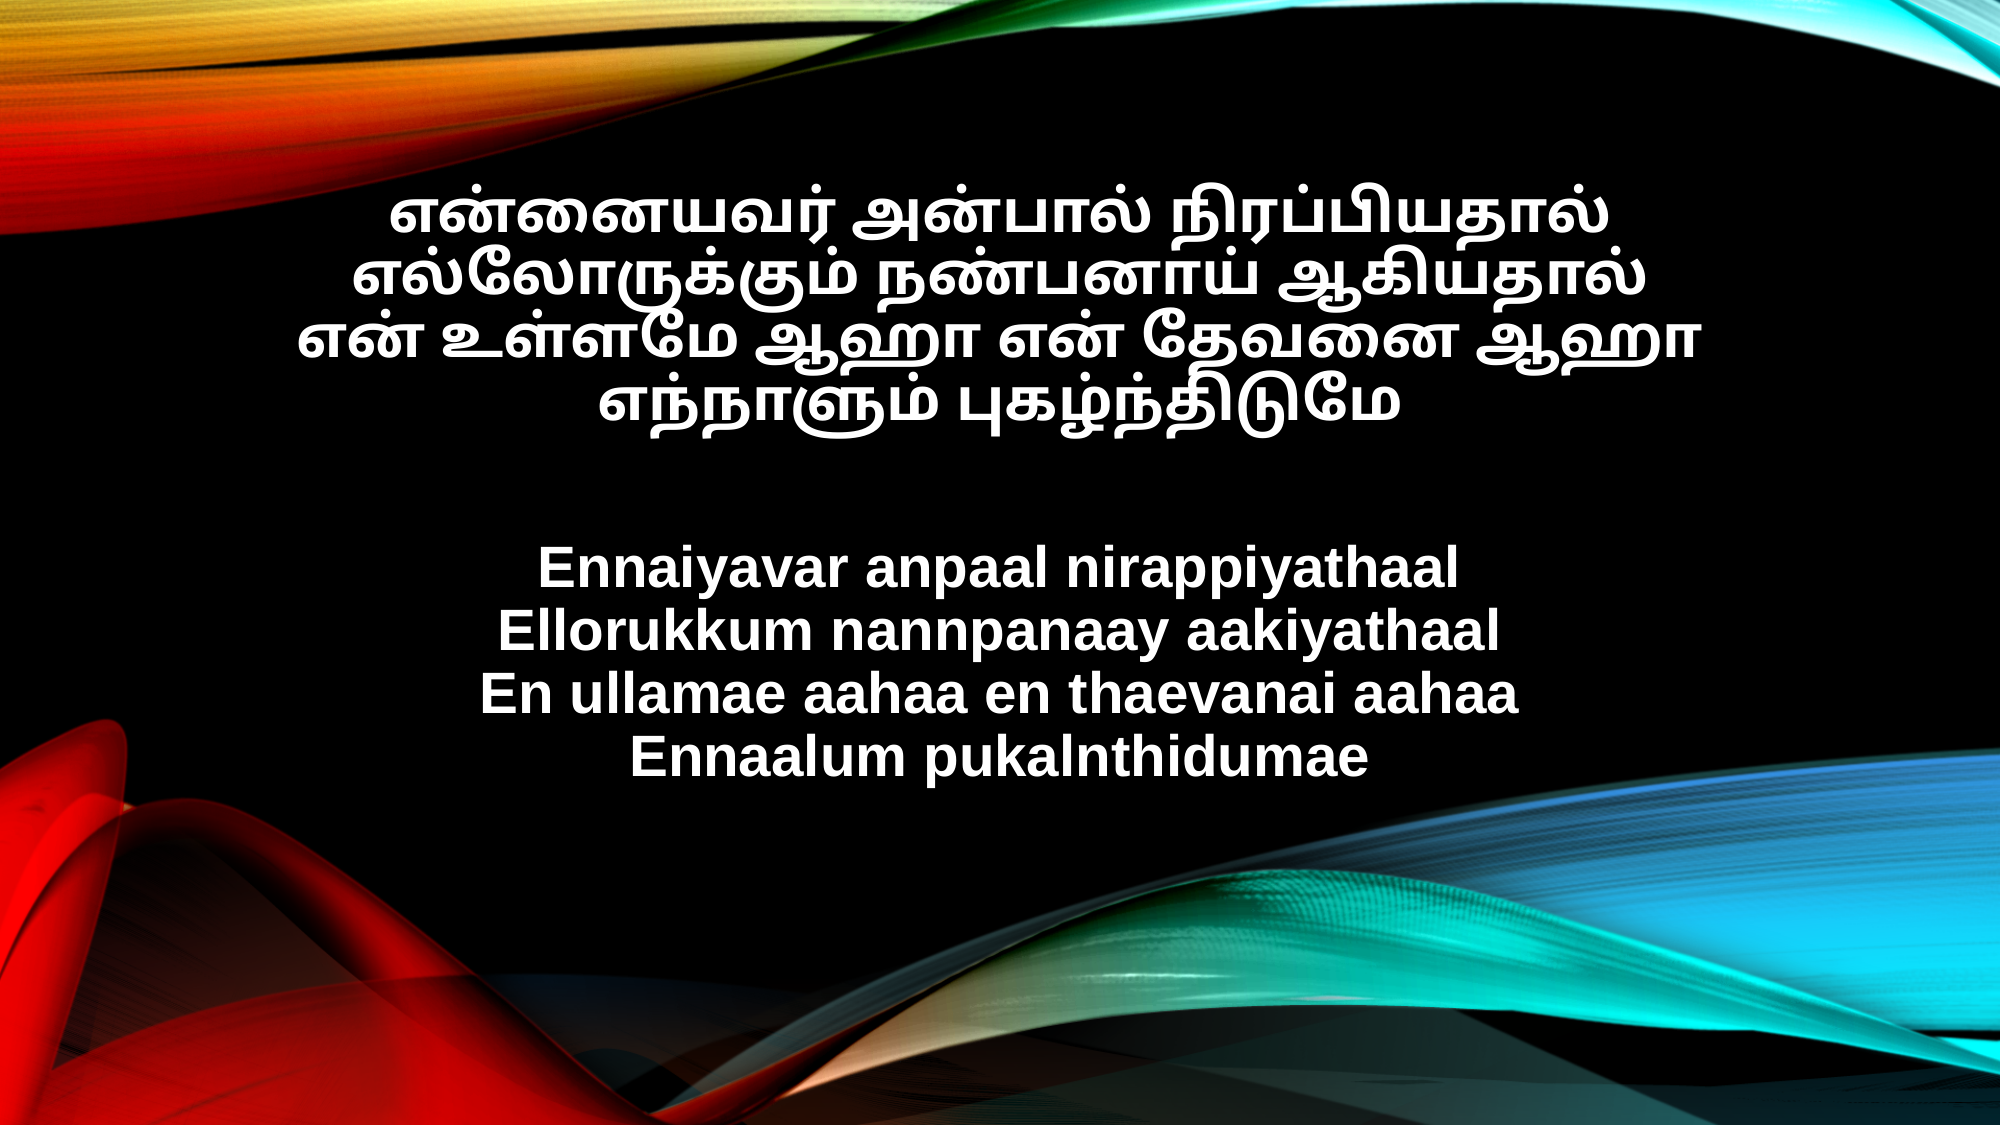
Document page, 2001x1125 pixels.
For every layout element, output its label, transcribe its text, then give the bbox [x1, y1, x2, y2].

subtitle என்னையவர் அன்பால் நிரப்பியதால் எல்லோருக்கும் நண்பனாய் ஆகியதால் என் உள்ளமே ஆஹா என் தேவனை ஆஹா எந்நாளும் புகழ்ந்திடுமே Ennaiyavar anpaal nirappiyathaal Ellorukkum nannpanaay aakiyathaal En ullamae aahaa en thaevanai aahaa Ennaalum pukalnthidumae [0, 0, 2000, 1125]
